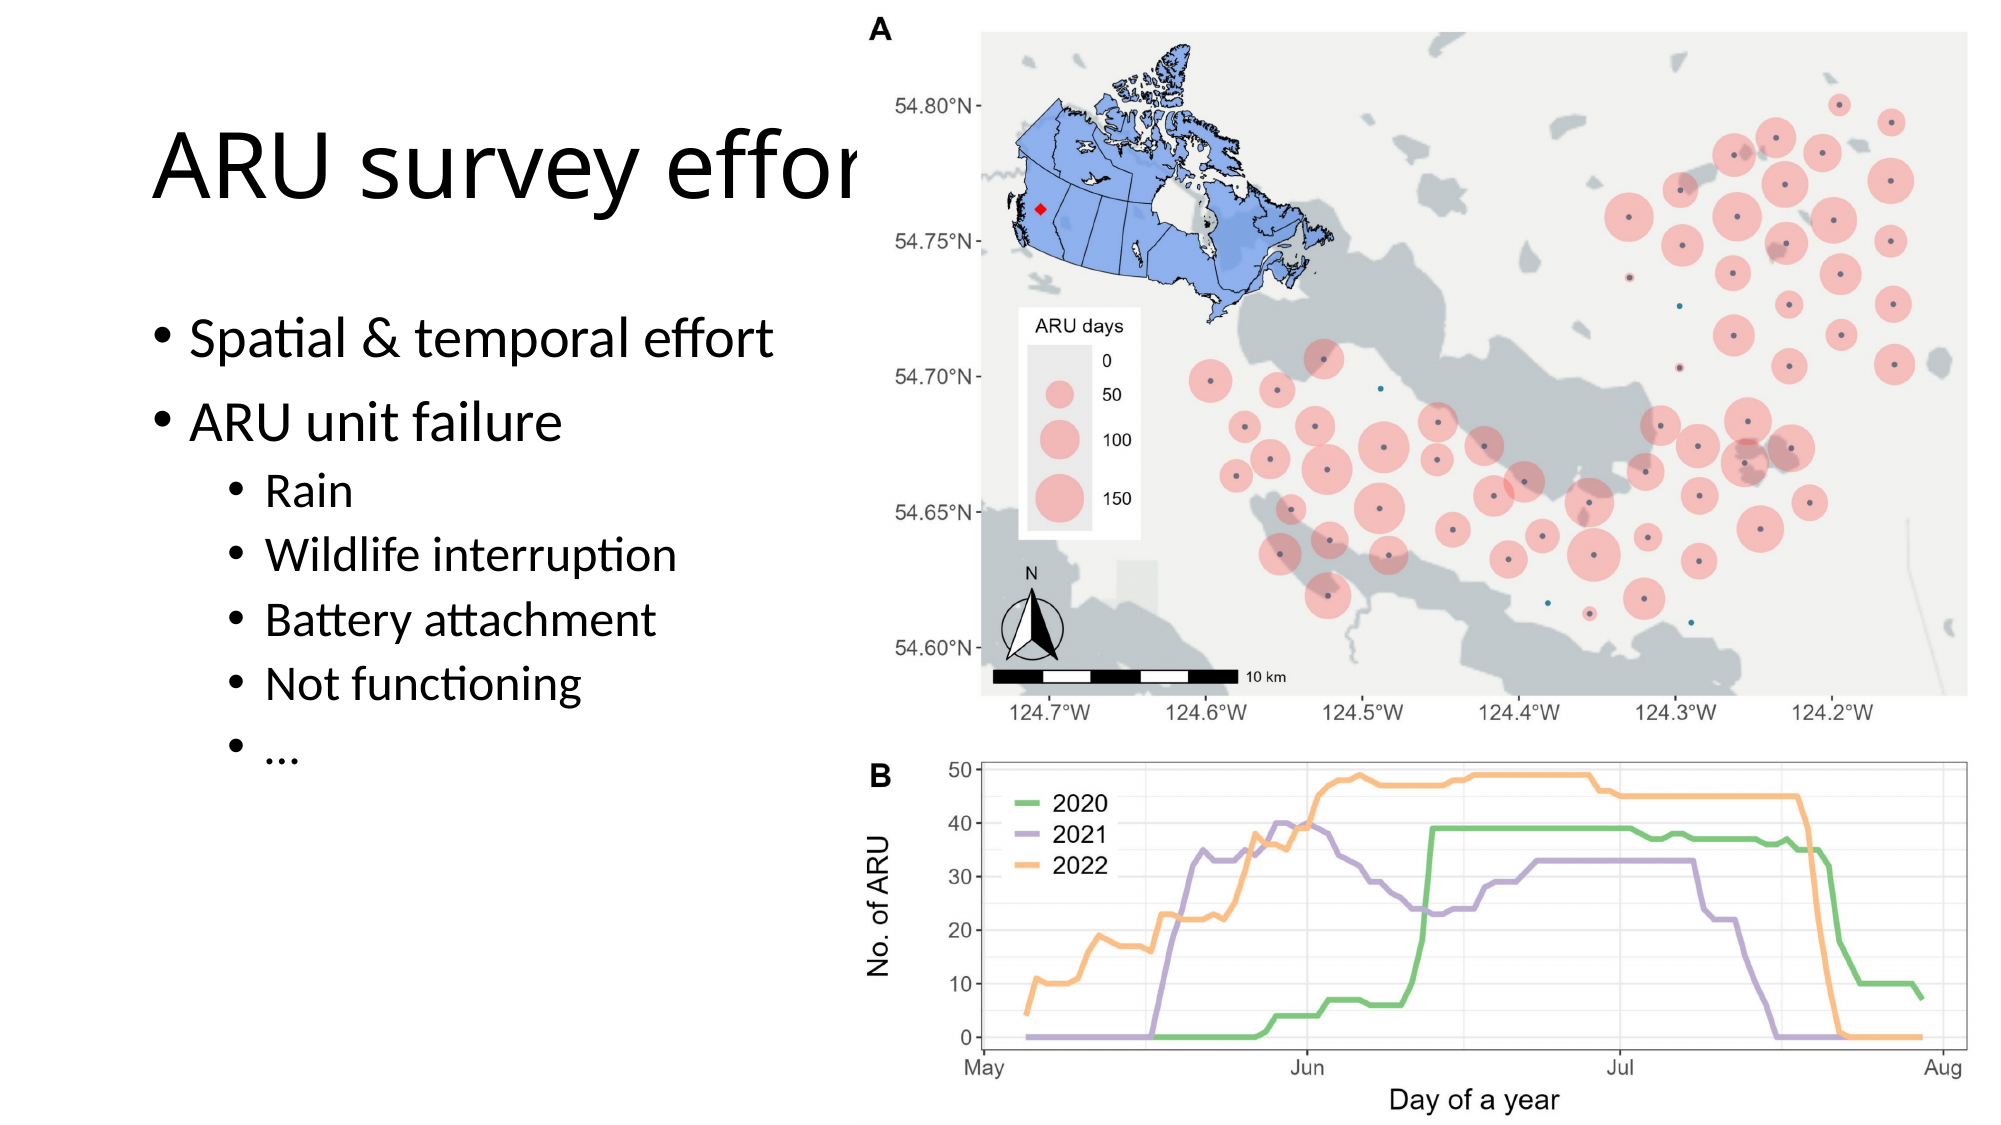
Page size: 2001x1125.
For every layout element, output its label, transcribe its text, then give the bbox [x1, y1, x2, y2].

list Spatial & temporal effort ARU unit failure Rain Wildlife interruption Battery attachment Not functioning … [137, 299, 857, 1014]
picture [857, 5, 1977, 1125]
title ARU survey effort [137, 59, 857, 278]
